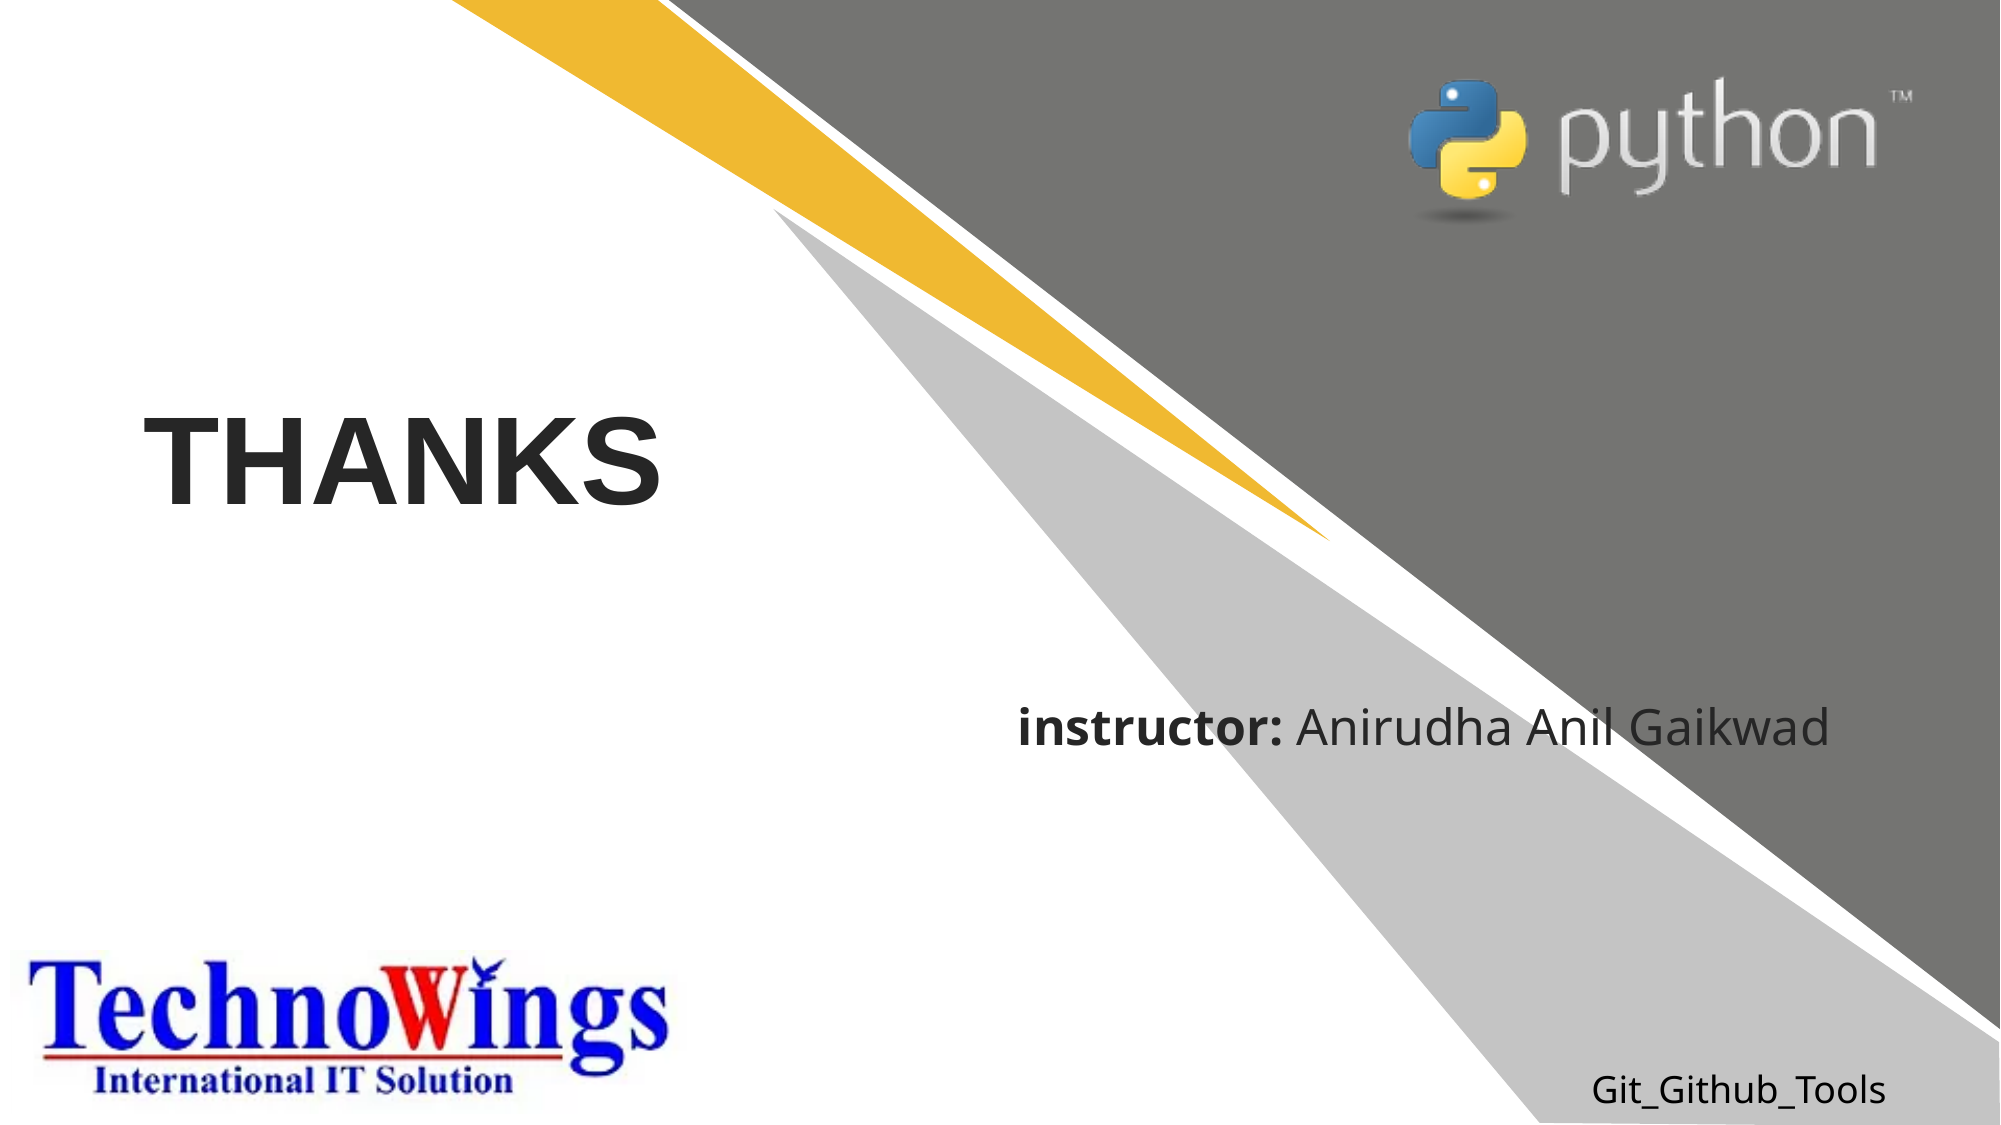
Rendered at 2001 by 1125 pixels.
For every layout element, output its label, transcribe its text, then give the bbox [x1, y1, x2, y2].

text_box [449, 0, 1331, 543]
text_box [667, 0, 2000, 1031]
text_box Git_Github_Tools [1576, 1058, 1902, 1125]
text_box [772, 207, 1480, 688]
text_box THANKS [128, 372, 917, 537]
picture [10, 950, 707, 1114]
picture [1395, 59, 2000, 231]
text_box instructor: Anirudha Anil Gaikwad [1003, 688, 1860, 764]
text_box [1237, 764, 2000, 1125]
